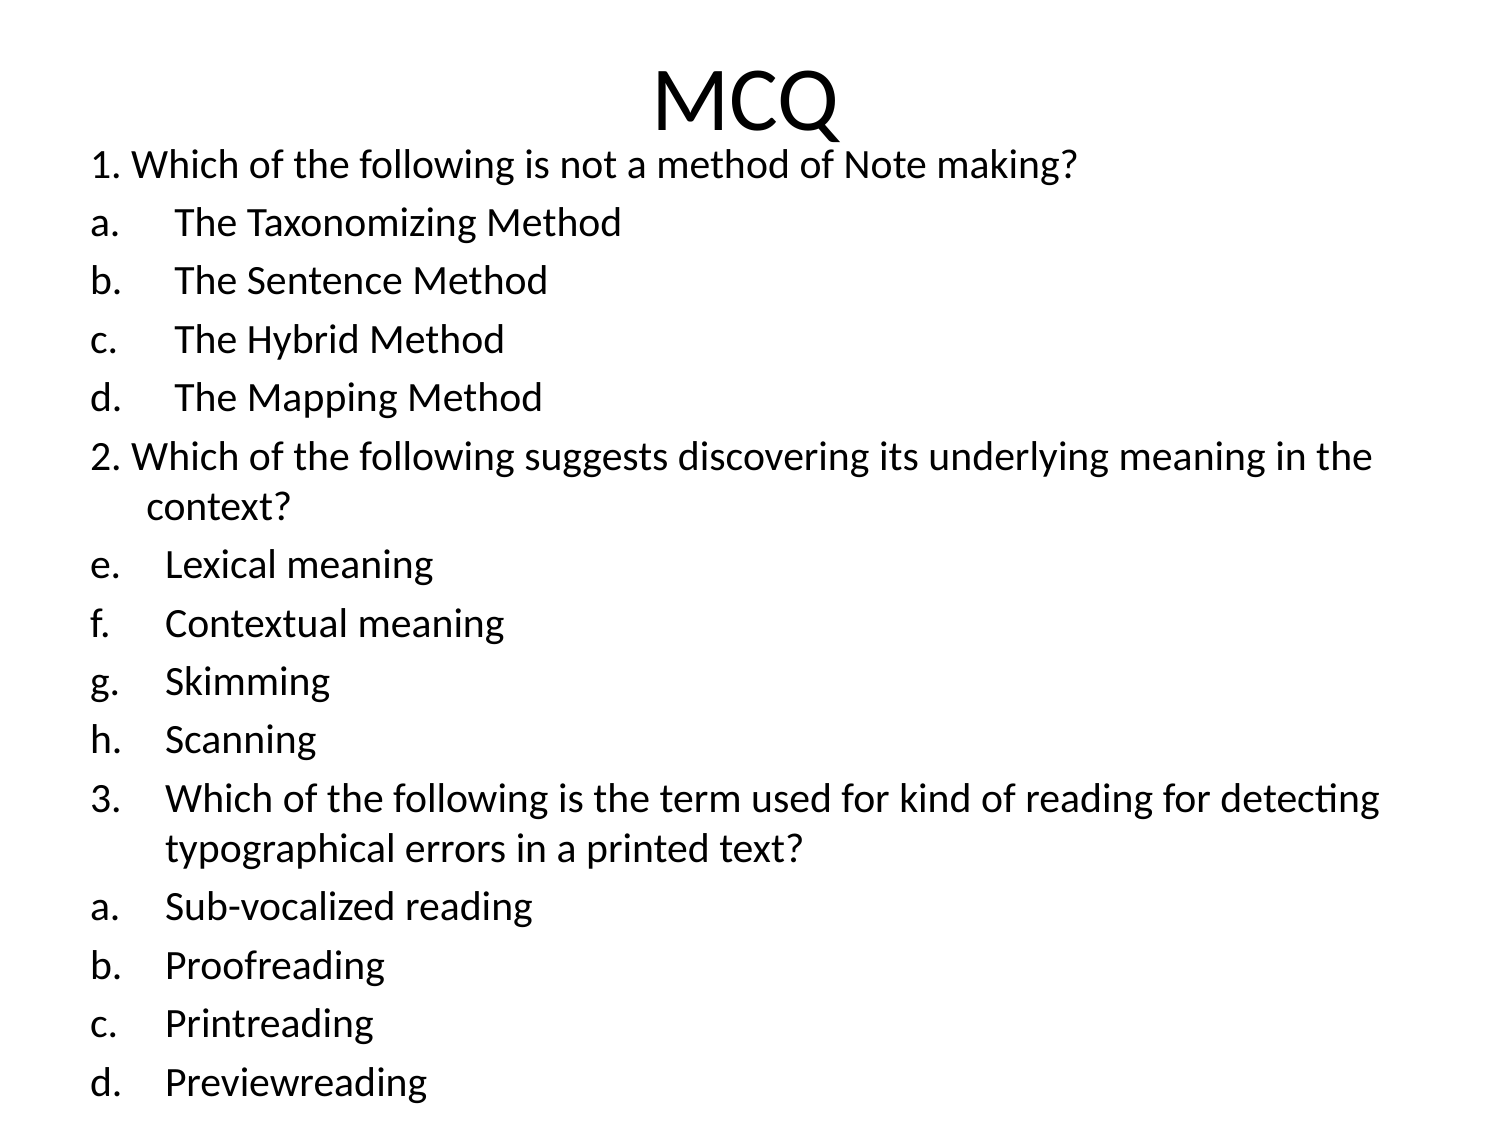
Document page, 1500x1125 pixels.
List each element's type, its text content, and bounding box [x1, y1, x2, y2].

list 1. Which of the following is not a method of Note making? The Taxonomizing Method The Sentence Method The Hybrid Method The Mapping Method 2. Which of the following suggests discovering its underlying meaning in the context? Lexical meaning Contextual meaning Skimming Scanning Which of the following is the term used for kind of reading for detecting typographical errors in a printed text? Sub-vocalized reading Proofreading Printreading Previewreading [75, 128, 1425, 1125]
title MCQ [70, 0, 1421, 188]
